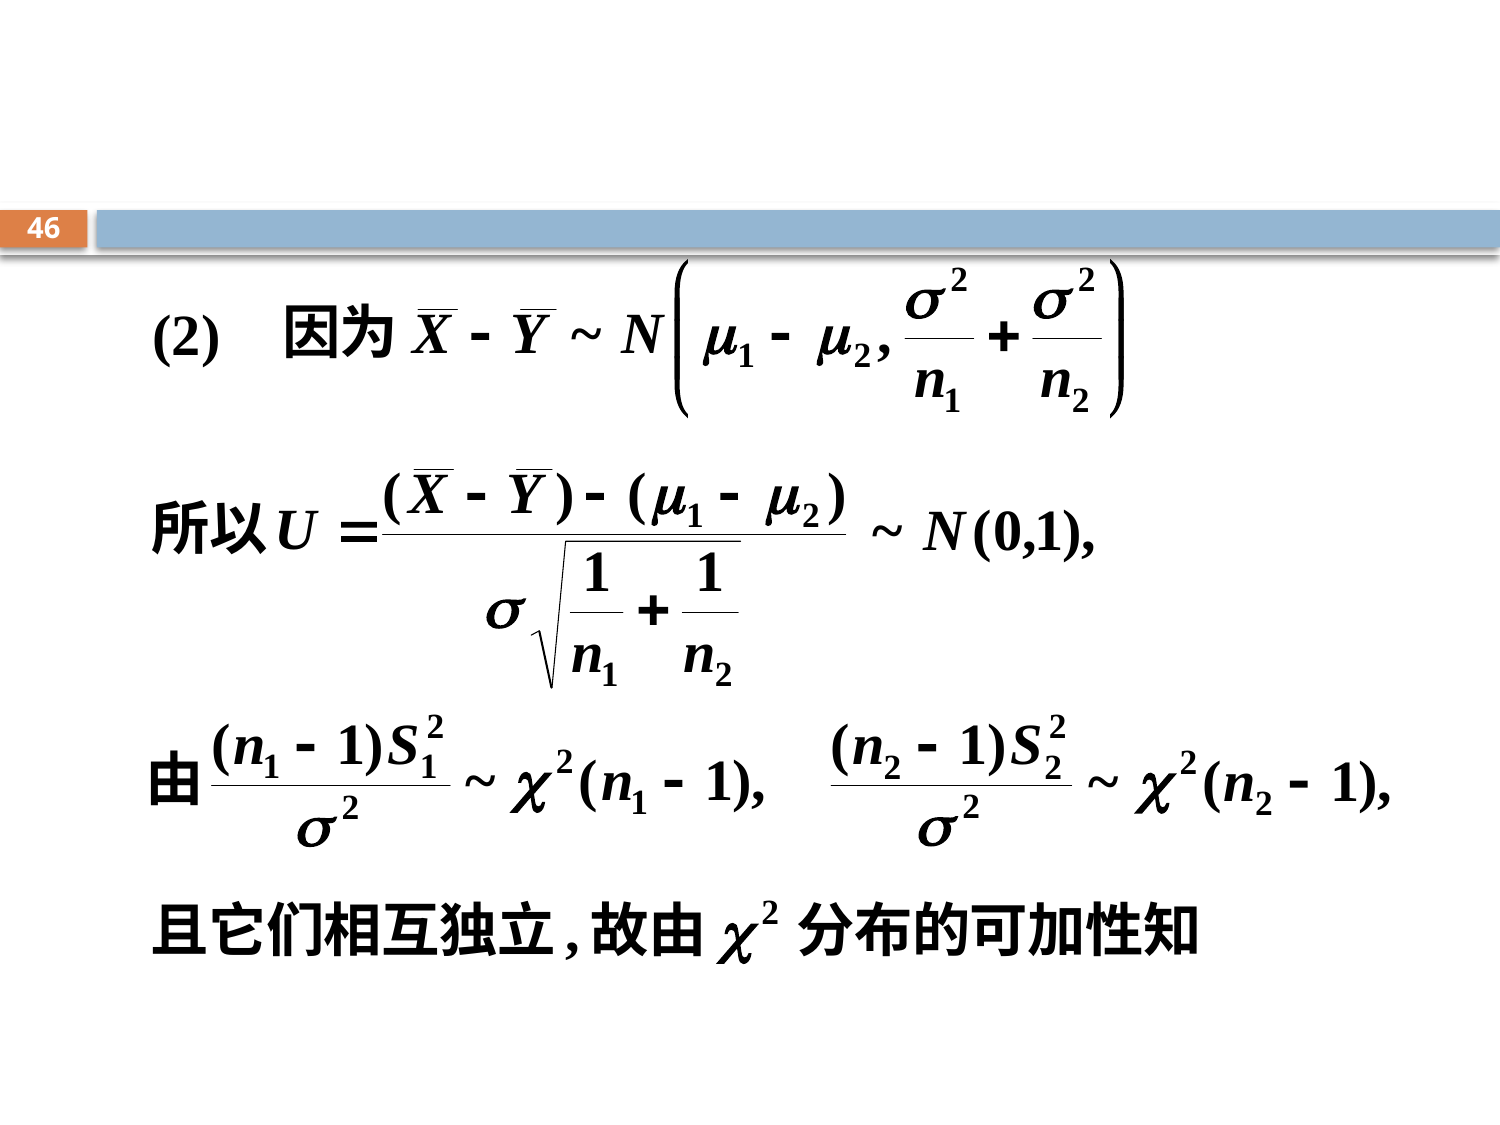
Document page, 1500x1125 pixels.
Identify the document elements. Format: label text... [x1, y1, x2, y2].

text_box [868, 504, 1101, 570]
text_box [149, 461, 851, 694]
text_box (2) [137, 289, 279, 375]
slide_number 46 [0, 208, 88, 249]
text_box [826, 705, 1397, 852]
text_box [150, 704, 768, 853]
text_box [149, 892, 1272, 971]
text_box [285, 254, 1134, 423]
